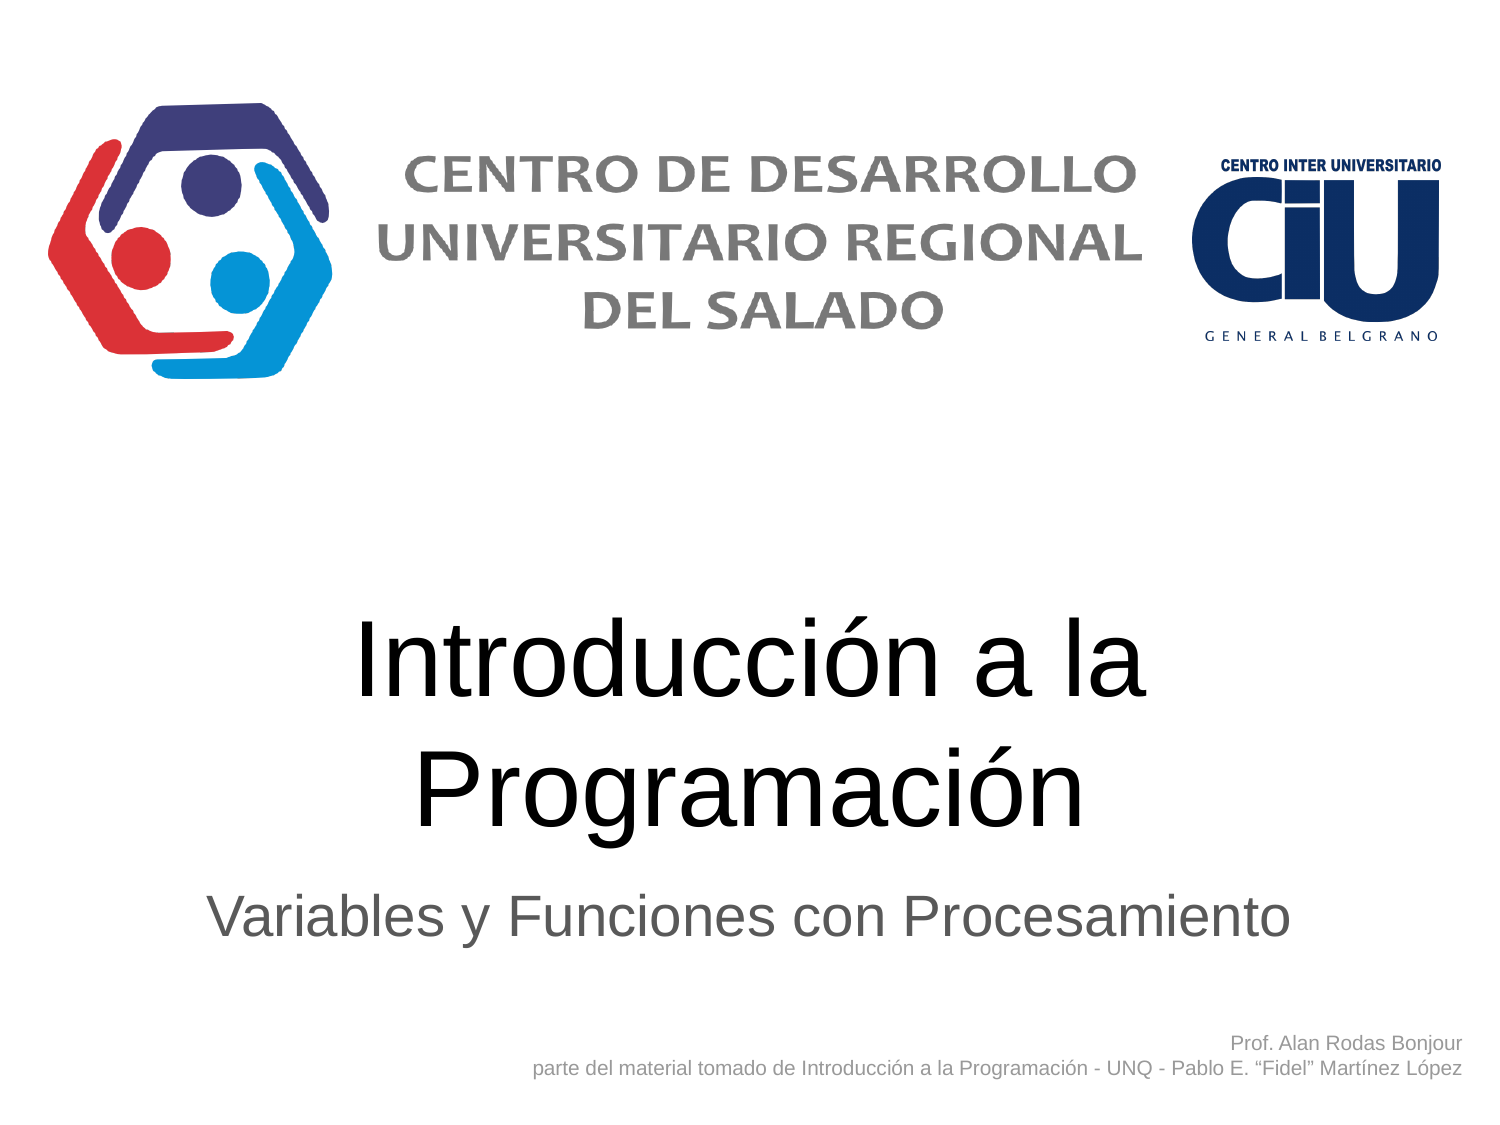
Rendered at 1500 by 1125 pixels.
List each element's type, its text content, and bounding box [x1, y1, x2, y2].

subtitle Prof. Alan Rodas Bonjour parte del material tomado de Introducción a la Programación - UNQ - Pablo E. “Fidel” Martínez López [79, 1015, 1478, 1125]
subtitle Variables y Funciones con Procesamiento [51, 863, 1449, 973]
title Introducción a la Programación [51, 547, 1449, 863]
picture [1192, 159, 1441, 341]
picture [48, 103, 1142, 379]
